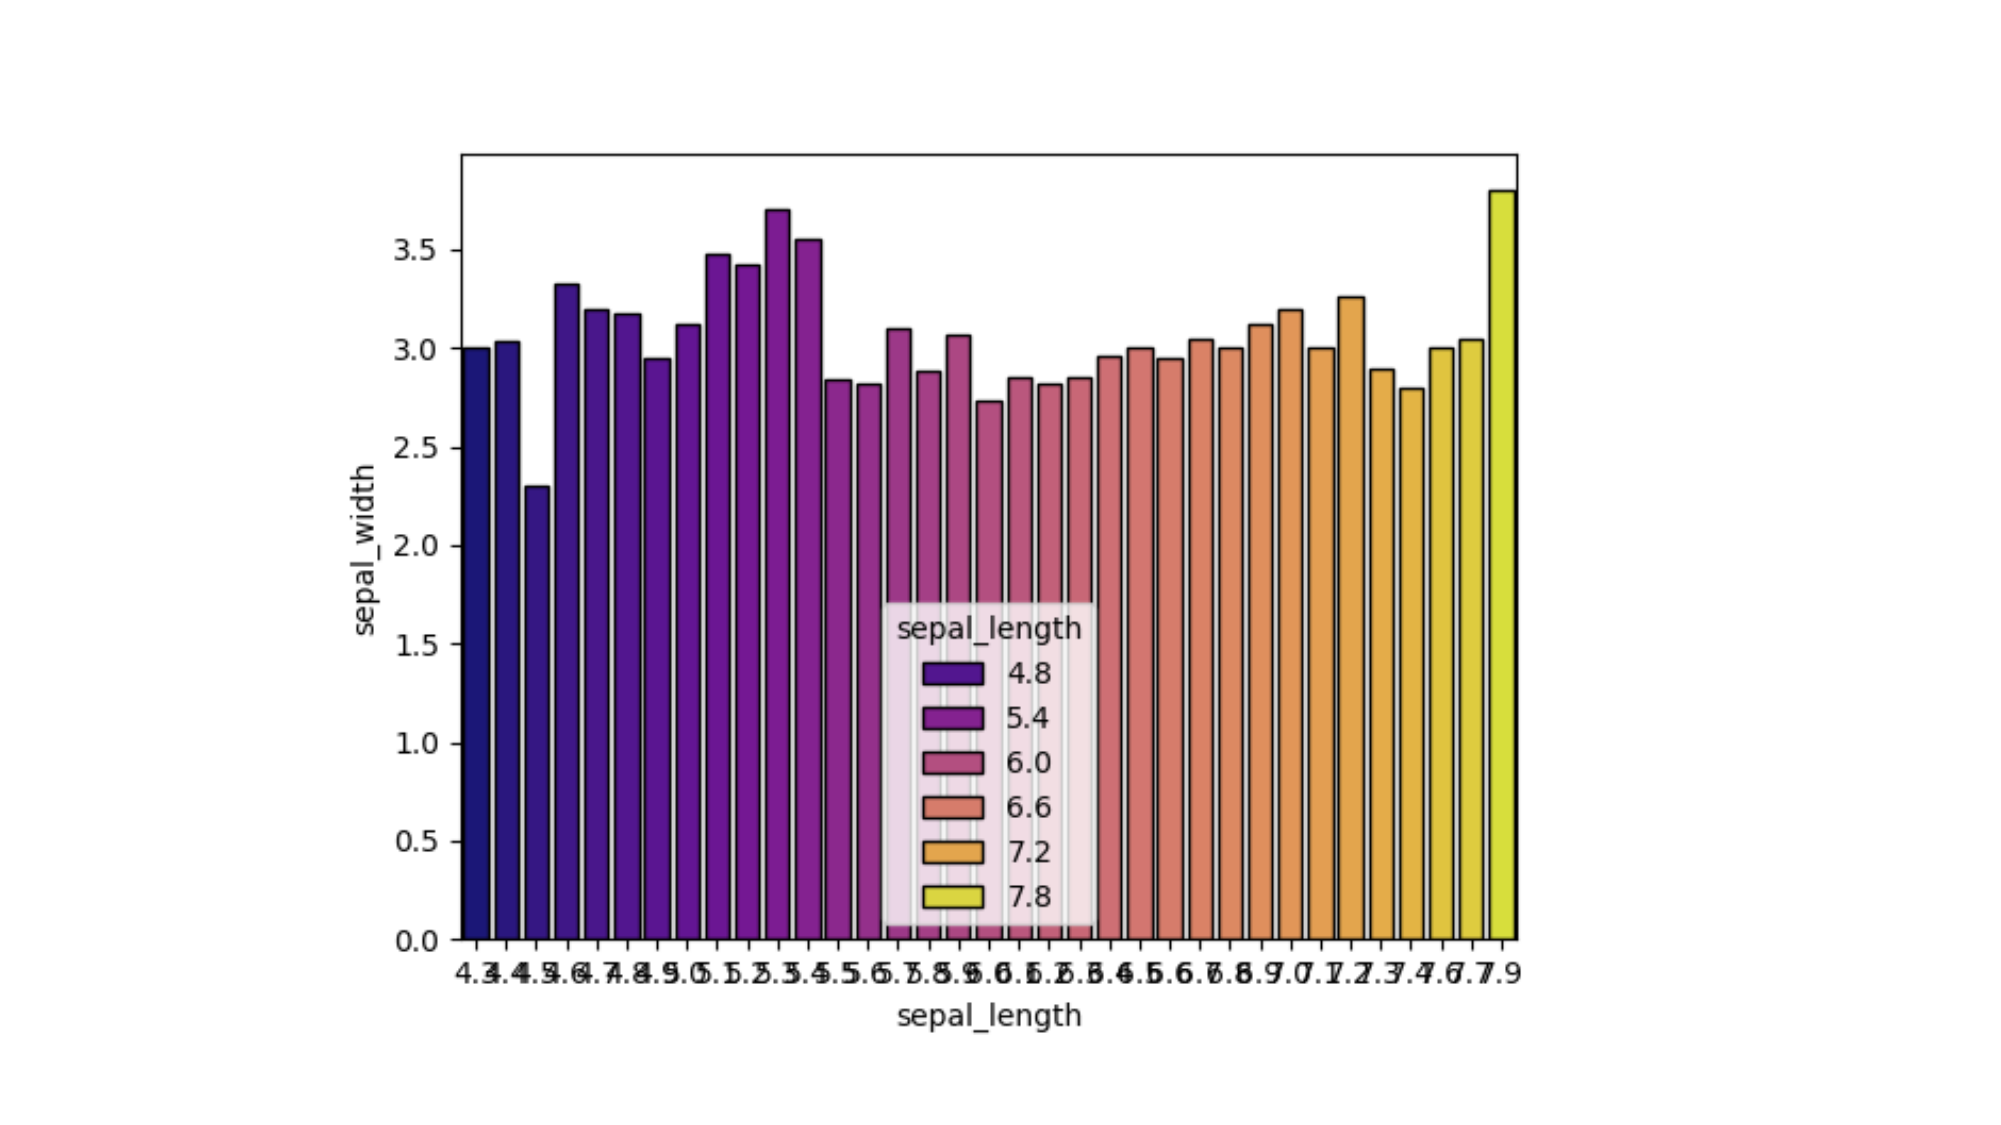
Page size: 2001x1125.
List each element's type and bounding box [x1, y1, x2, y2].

picture [291, 31, 1653, 1052]
